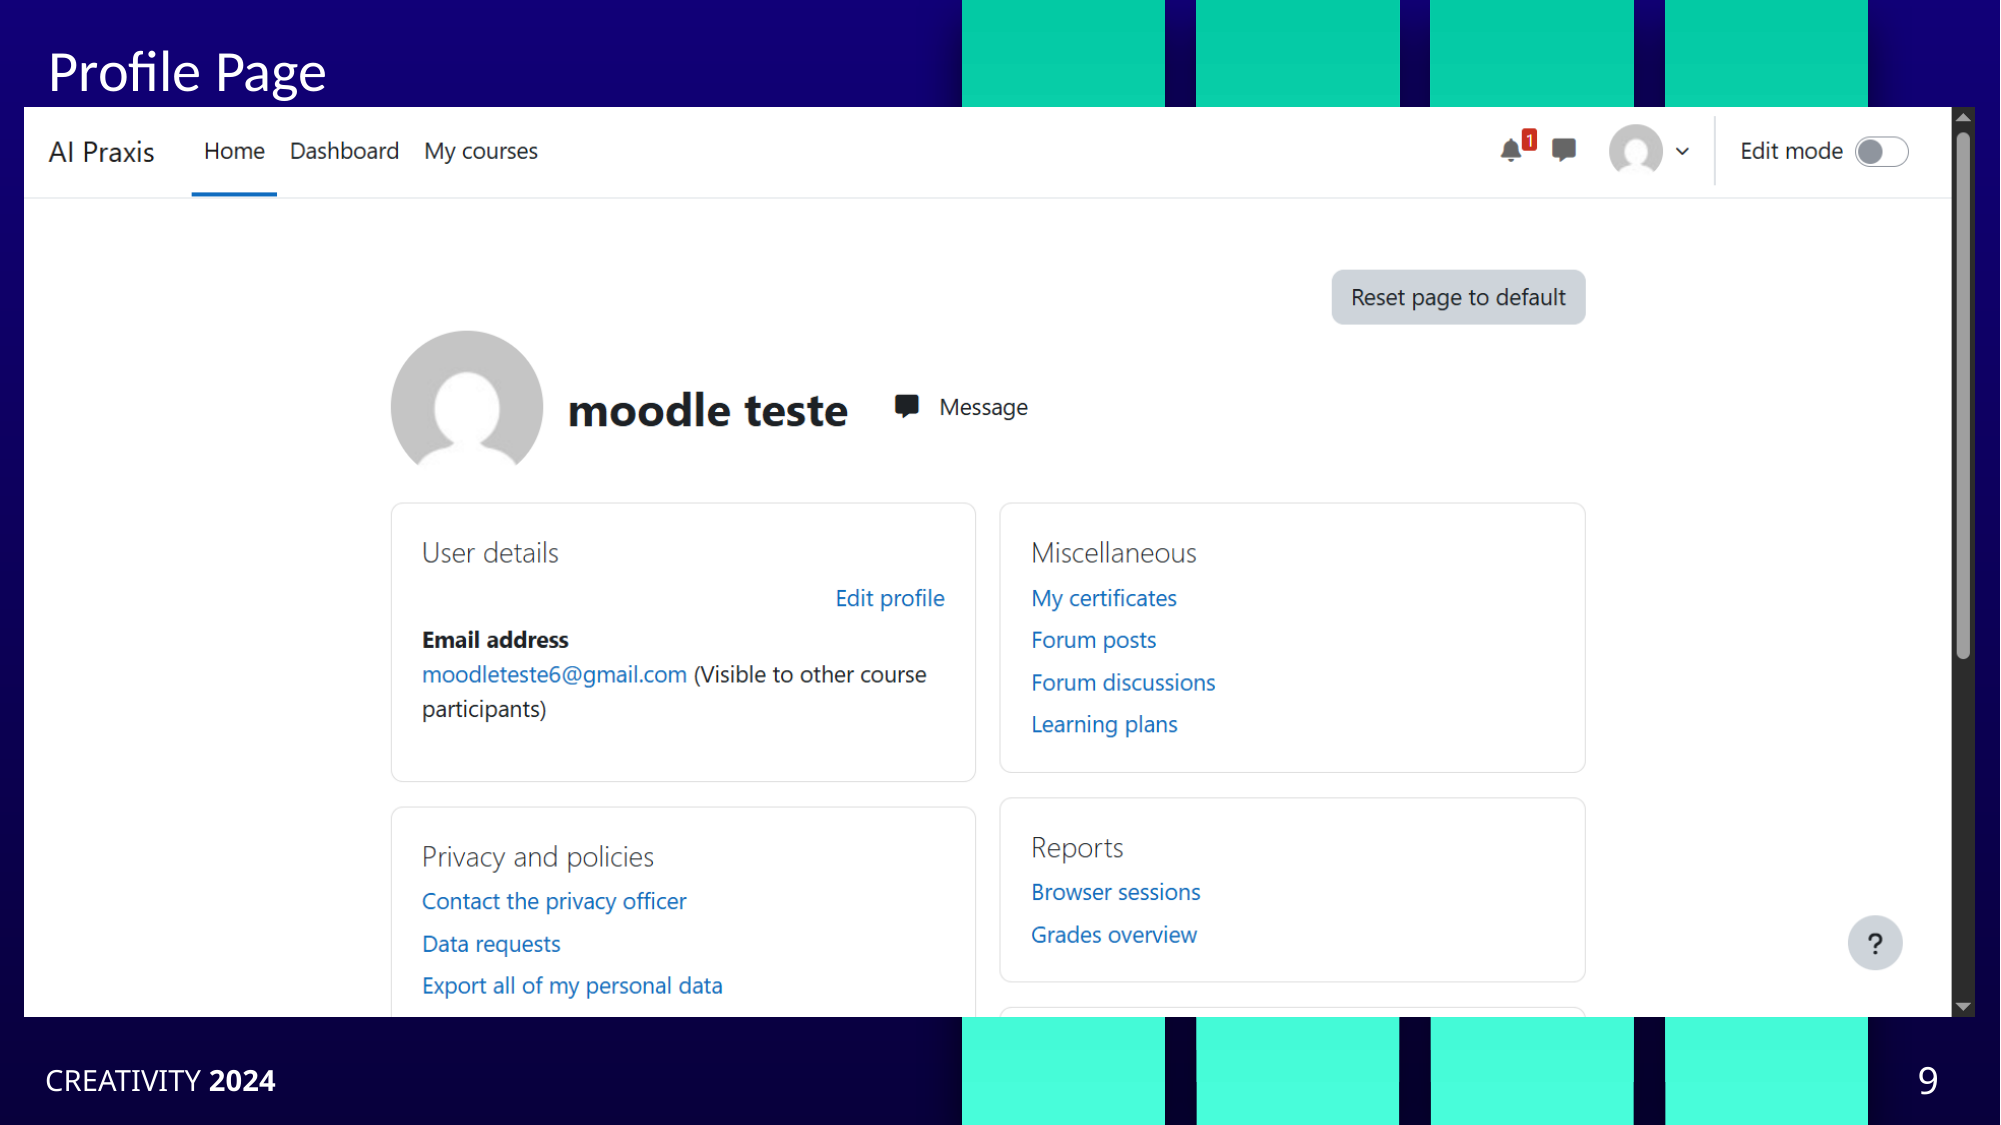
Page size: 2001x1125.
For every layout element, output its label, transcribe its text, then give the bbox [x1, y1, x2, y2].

text_box Profile Page [33, 18, 500, 85]
picture [24, 107, 1976, 1018]
